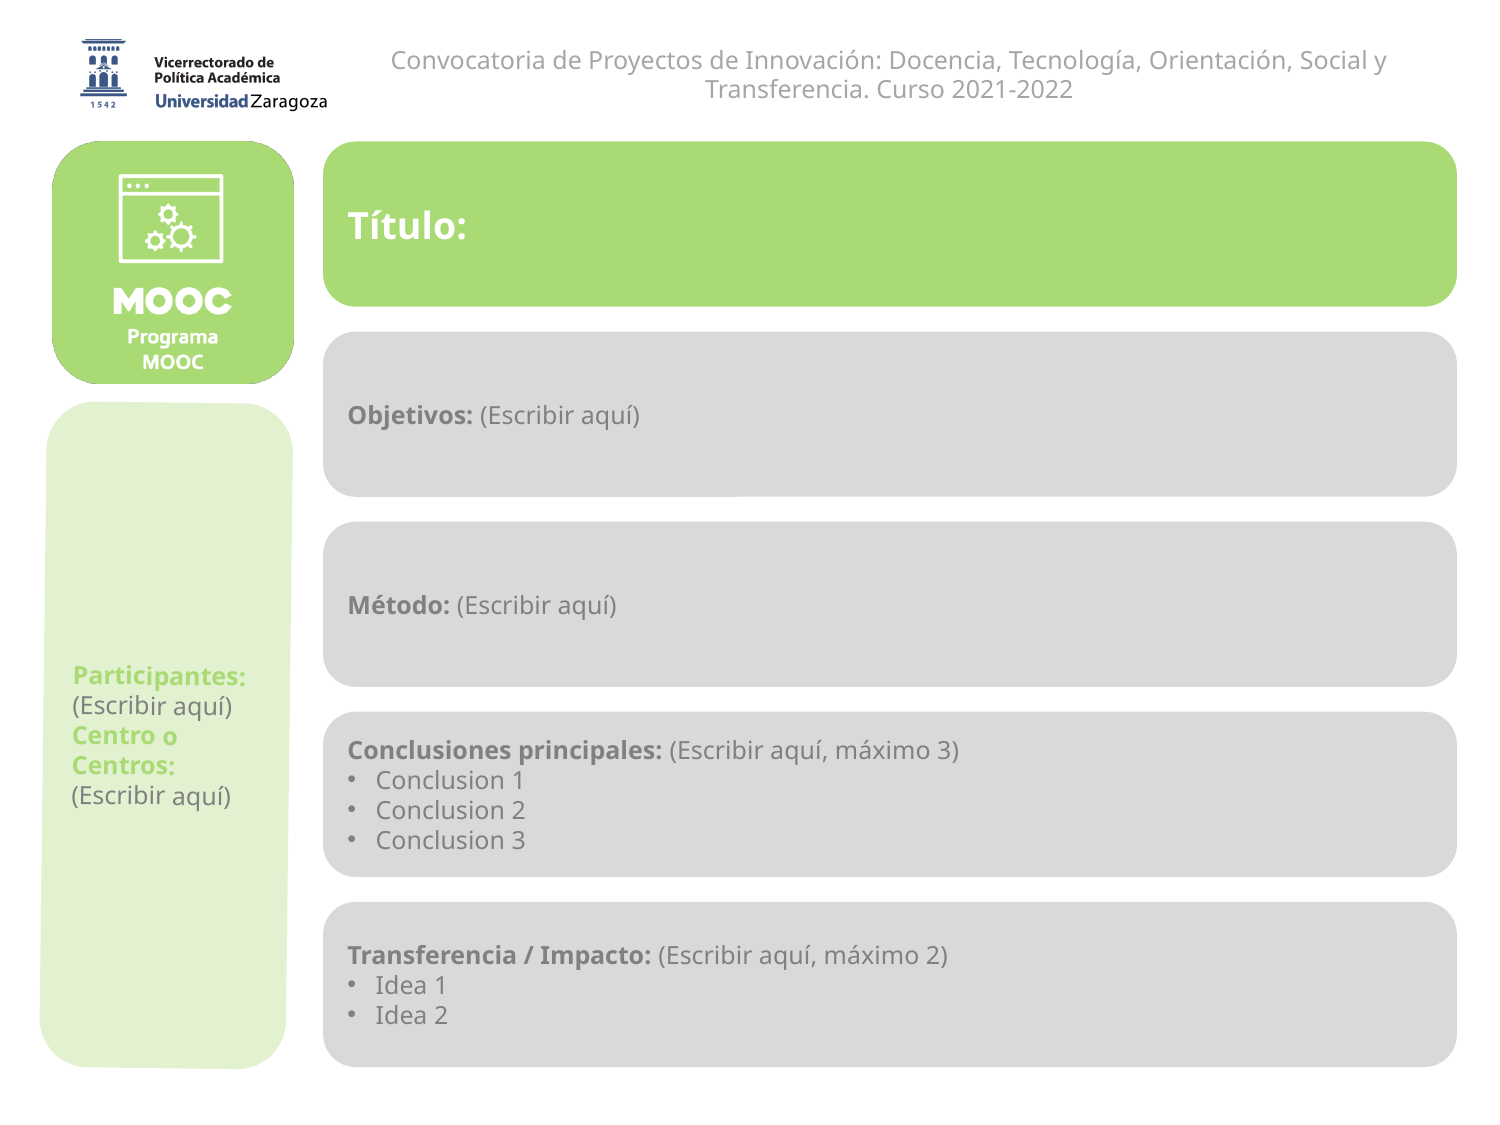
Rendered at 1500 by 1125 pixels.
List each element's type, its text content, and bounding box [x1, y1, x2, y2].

picture [51, 141, 294, 388]
text_box Objetivos: (Escribir aquí) [320, 329, 1460, 499]
text_box Transferencia / Impacto: (Escribir aquí, máximo 2) Idea 1 Idea 2 [320, 899, 1460, 1070]
text_box Participantes: (Escribir aquí) Centro o Centros: (Escribir aquí) [37, 399, 295, 1072]
text_box Conclusiones principales: (Escribir aquí, máximo 3) Conclusion 1 Conclusion 2 Conclusion 3 [320, 709, 1460, 880]
picture [64, 30, 336, 119]
text_box Título: [320, 139, 1460, 309]
text_box Método: (Escribir aquí) [320, 519, 1460, 689]
text_box Convocatoria de Proyectos de Innovación: Docencia, Tecnología, Orientación, Social y Transferencia. Curso 2021-2022 [341, 36, 1457, 112]
